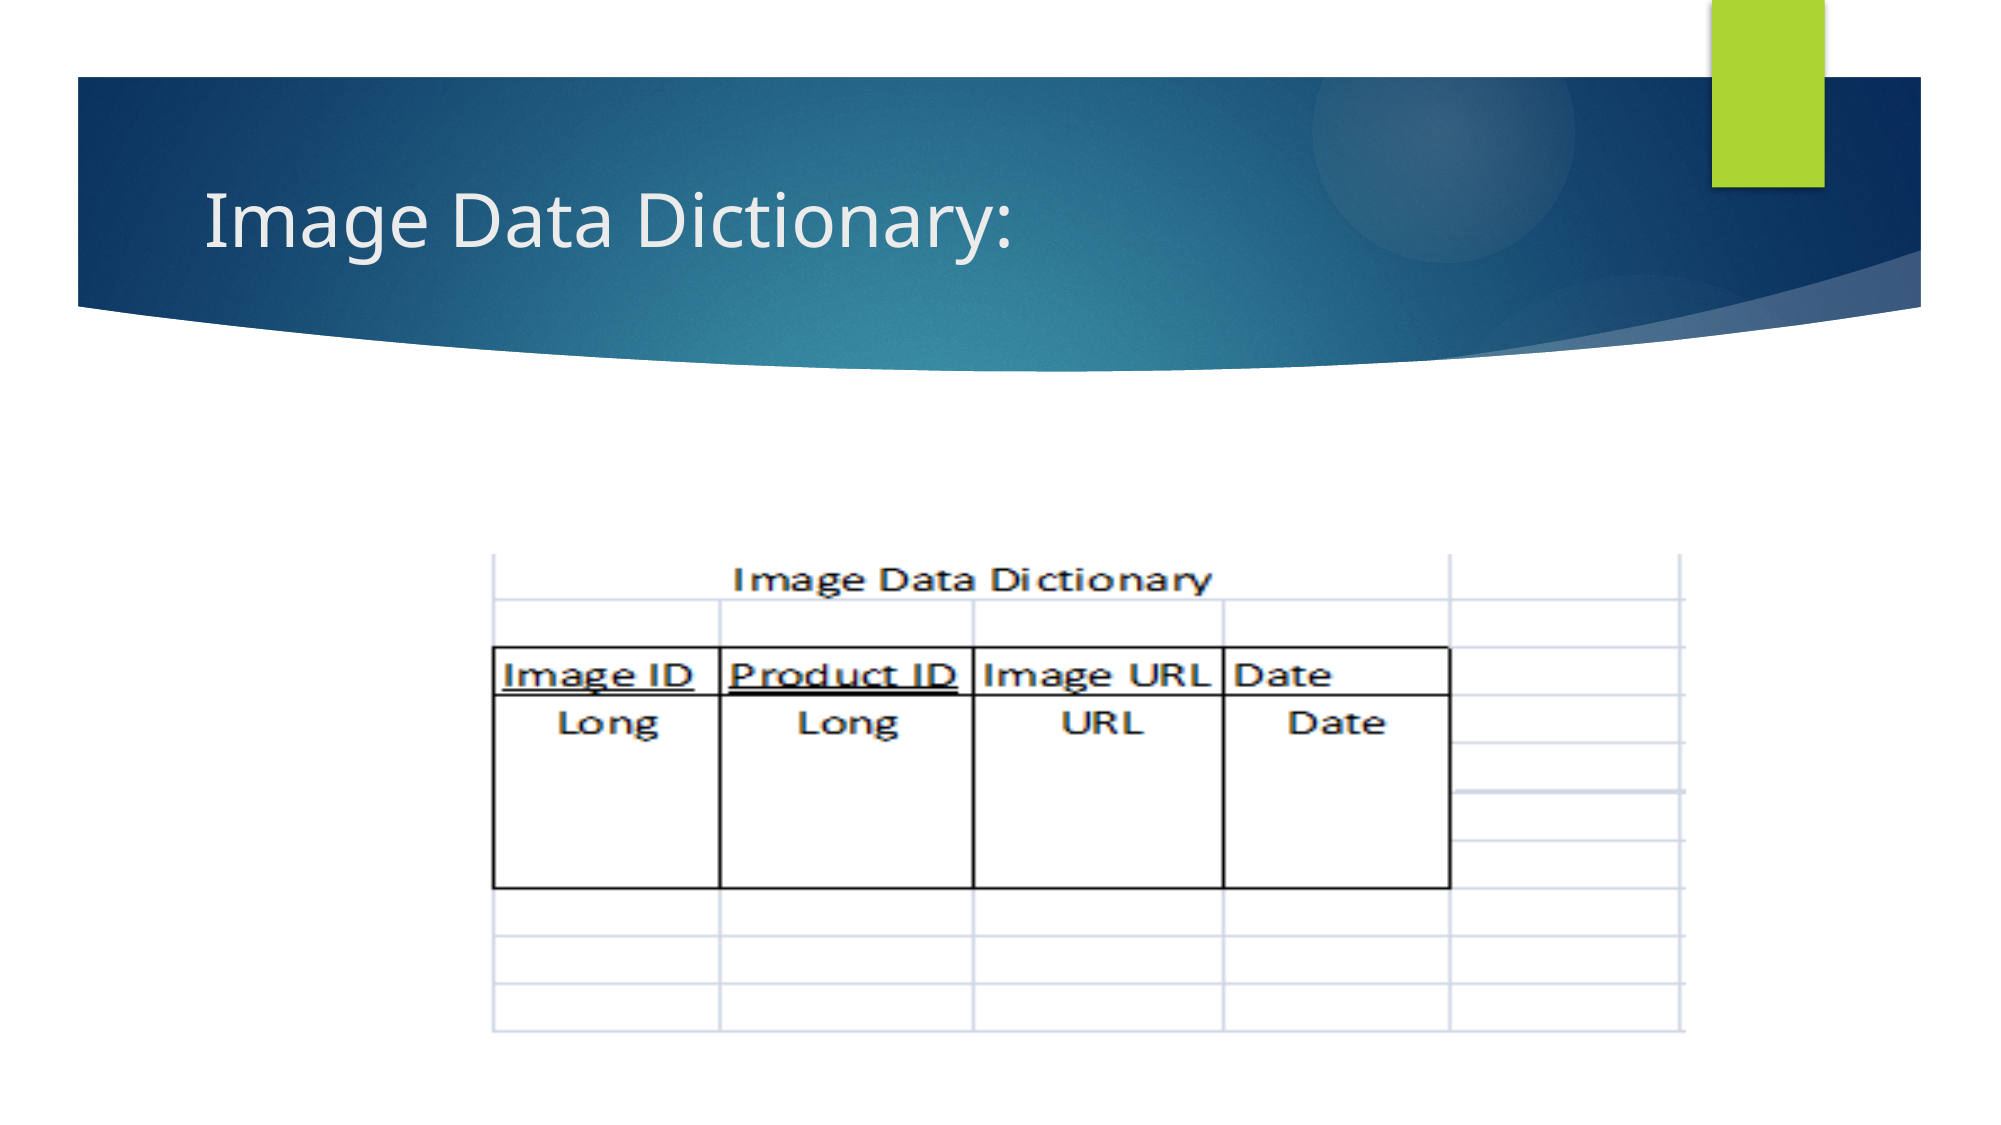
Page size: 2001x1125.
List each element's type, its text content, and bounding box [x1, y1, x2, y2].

title Image Data Dictionary: [189, 159, 1627, 276]
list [439, 553, 1686, 1047]
